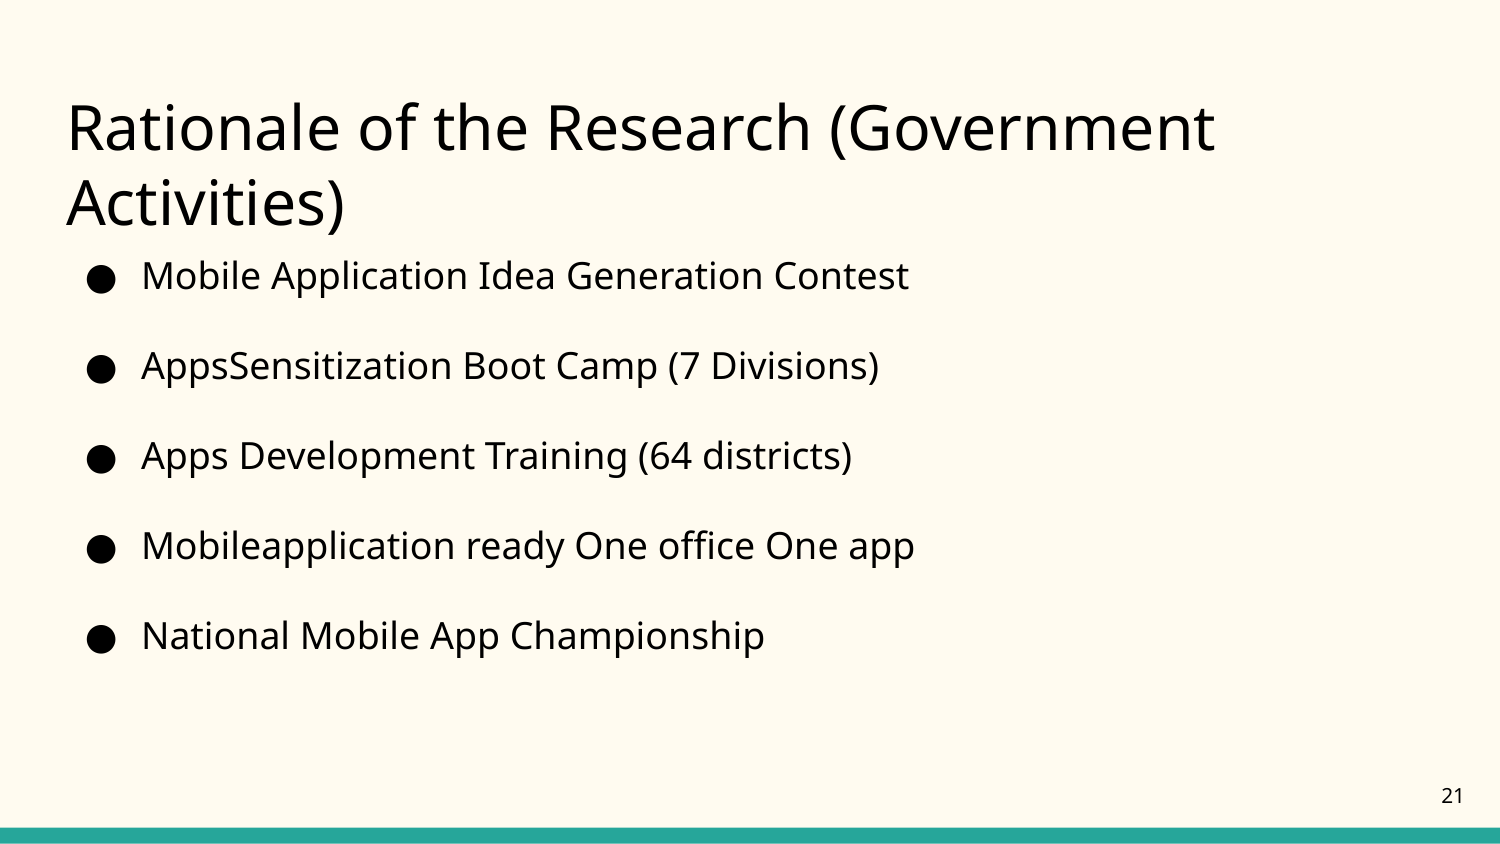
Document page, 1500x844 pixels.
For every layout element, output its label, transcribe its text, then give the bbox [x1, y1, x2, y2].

title Rationale of the Research (Government Activities) [51, 72, 1449, 174]
list Mobile Application Idea Generation Contest AppsSensitization Boot Camp (7 Divisions) Apps Development Training (64 districts) Mobileapplication ready One office One app National Mobile App Championship [51, 192, 1449, 750]
slide_number 21 [1389, 764, 1480, 830]
